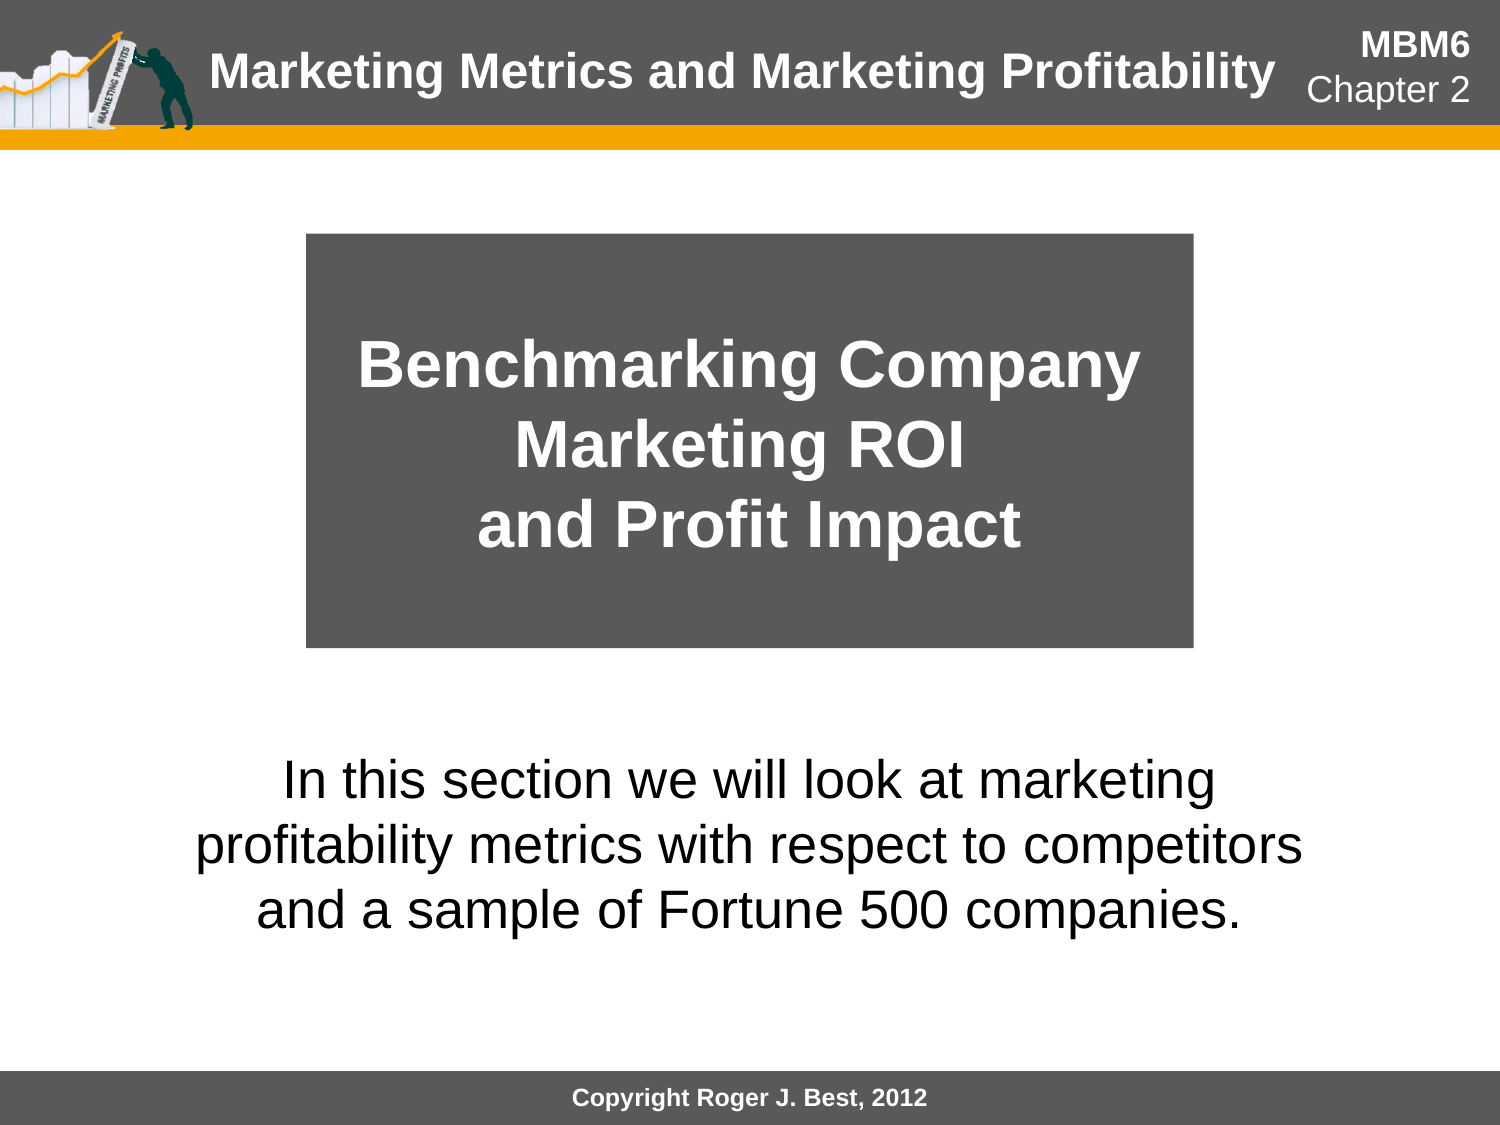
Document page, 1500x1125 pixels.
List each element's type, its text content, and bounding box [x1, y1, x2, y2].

text_box [0, 123, 1500, 152]
text_box MBM6 Chapter 2 [1259, 12, 1486, 118]
text_box Marketing Metrics and Marketing Profitability [218, 31, 1313, 106]
text_box Copyright Roger J. Best, 2012 [543, 1074, 957, 1120]
picture [0, 21, 214, 136]
text_box Benchmarking Company Marketing ROI and Profit Impact [306, 233, 1194, 649]
text_box [0, 0, 1500, 123]
text_box In this section we will look at marketing profitability metrics with respect to competitors and a sample of Fortune 500 companies. [162, 737, 1338, 948]
text_box [0, 1069, 1500, 1125]
